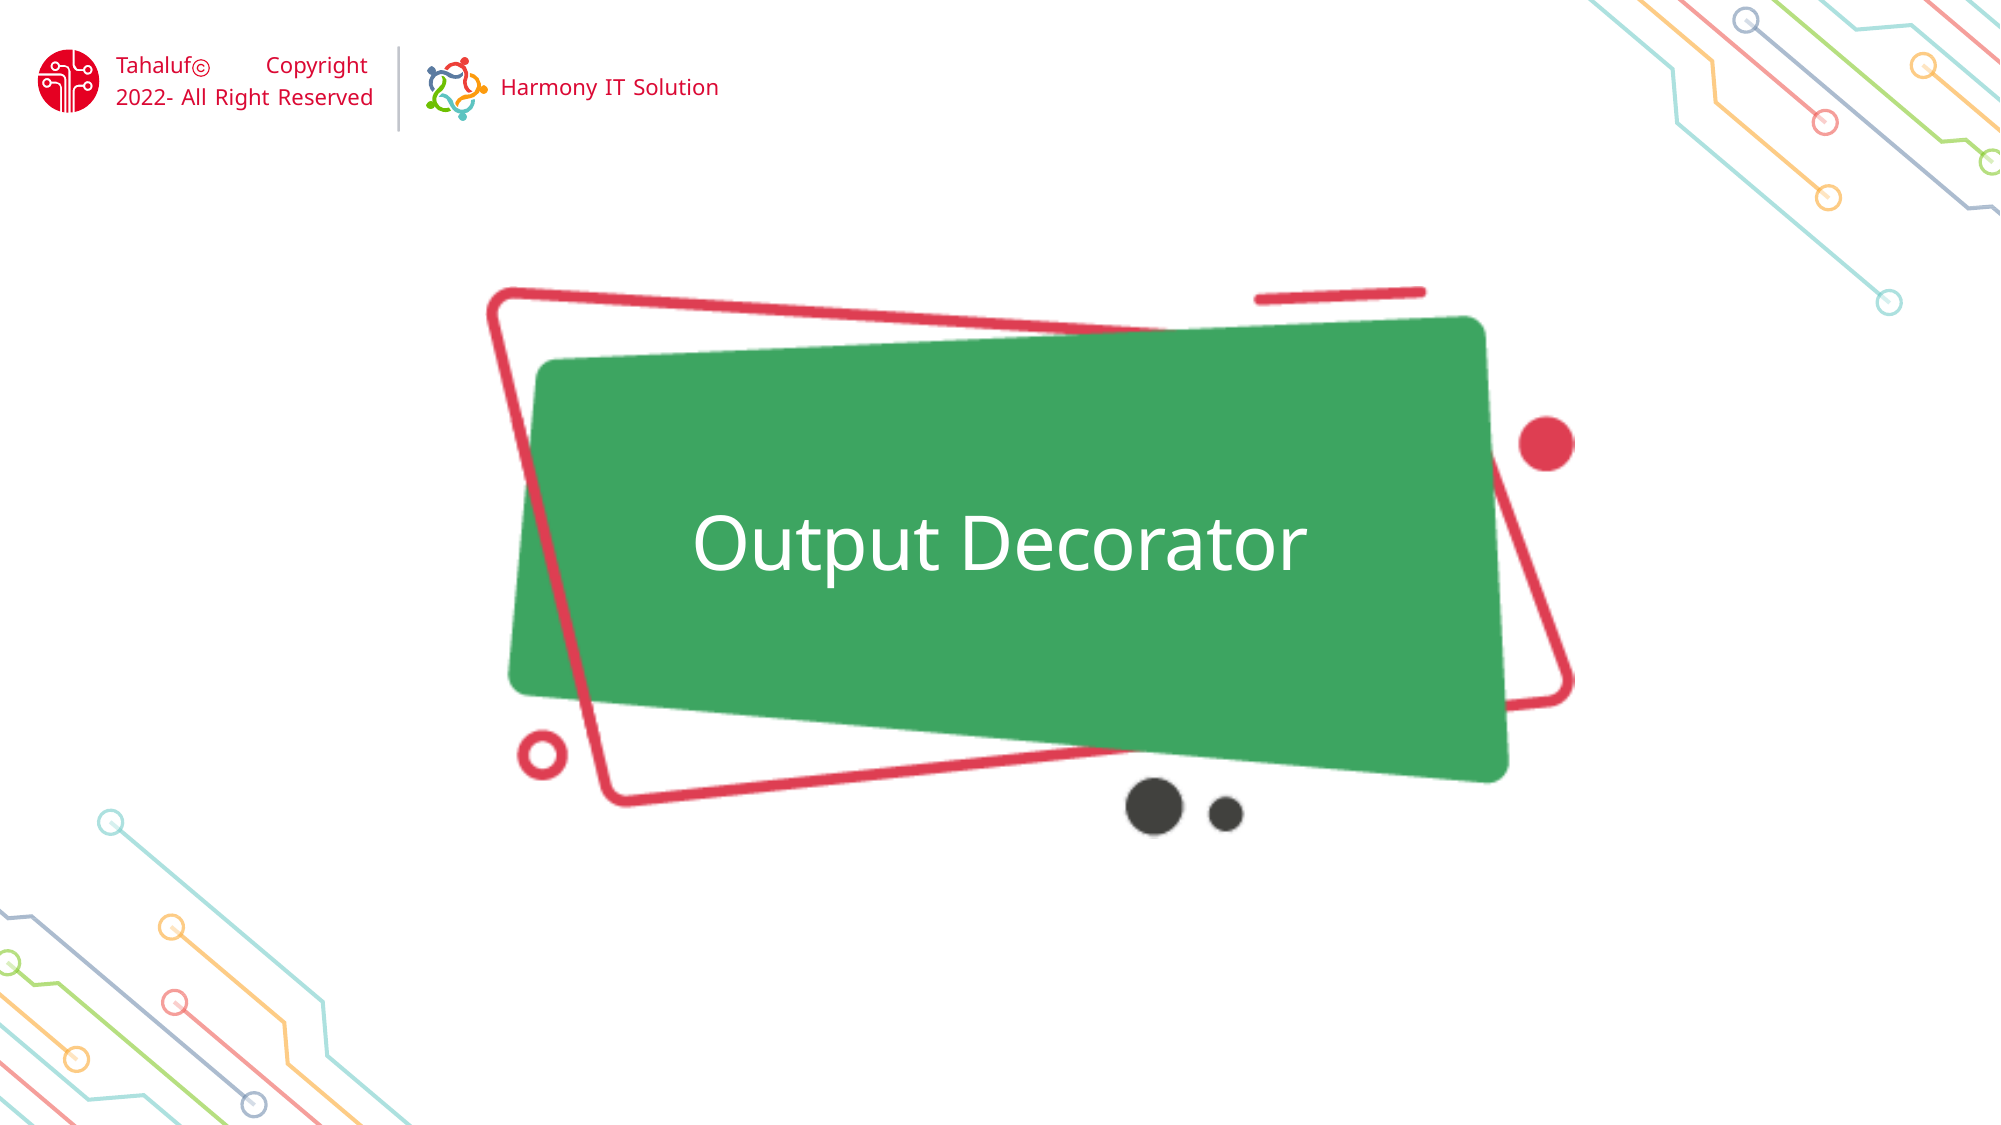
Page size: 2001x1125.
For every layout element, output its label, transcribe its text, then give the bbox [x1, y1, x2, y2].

text_box Tahaluf Copyright 2022- All Right Reserved [114, 45, 378, 110]
text_box [37, 49, 100, 113]
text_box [426, 57, 488, 121]
picture [192, 59, 210, 77]
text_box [0, 808, 413, 1125]
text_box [1587, 0, 2000, 317]
picture [485, 286, 1575, 839]
text_box Harmony IT Solution [499, 71, 733, 100]
